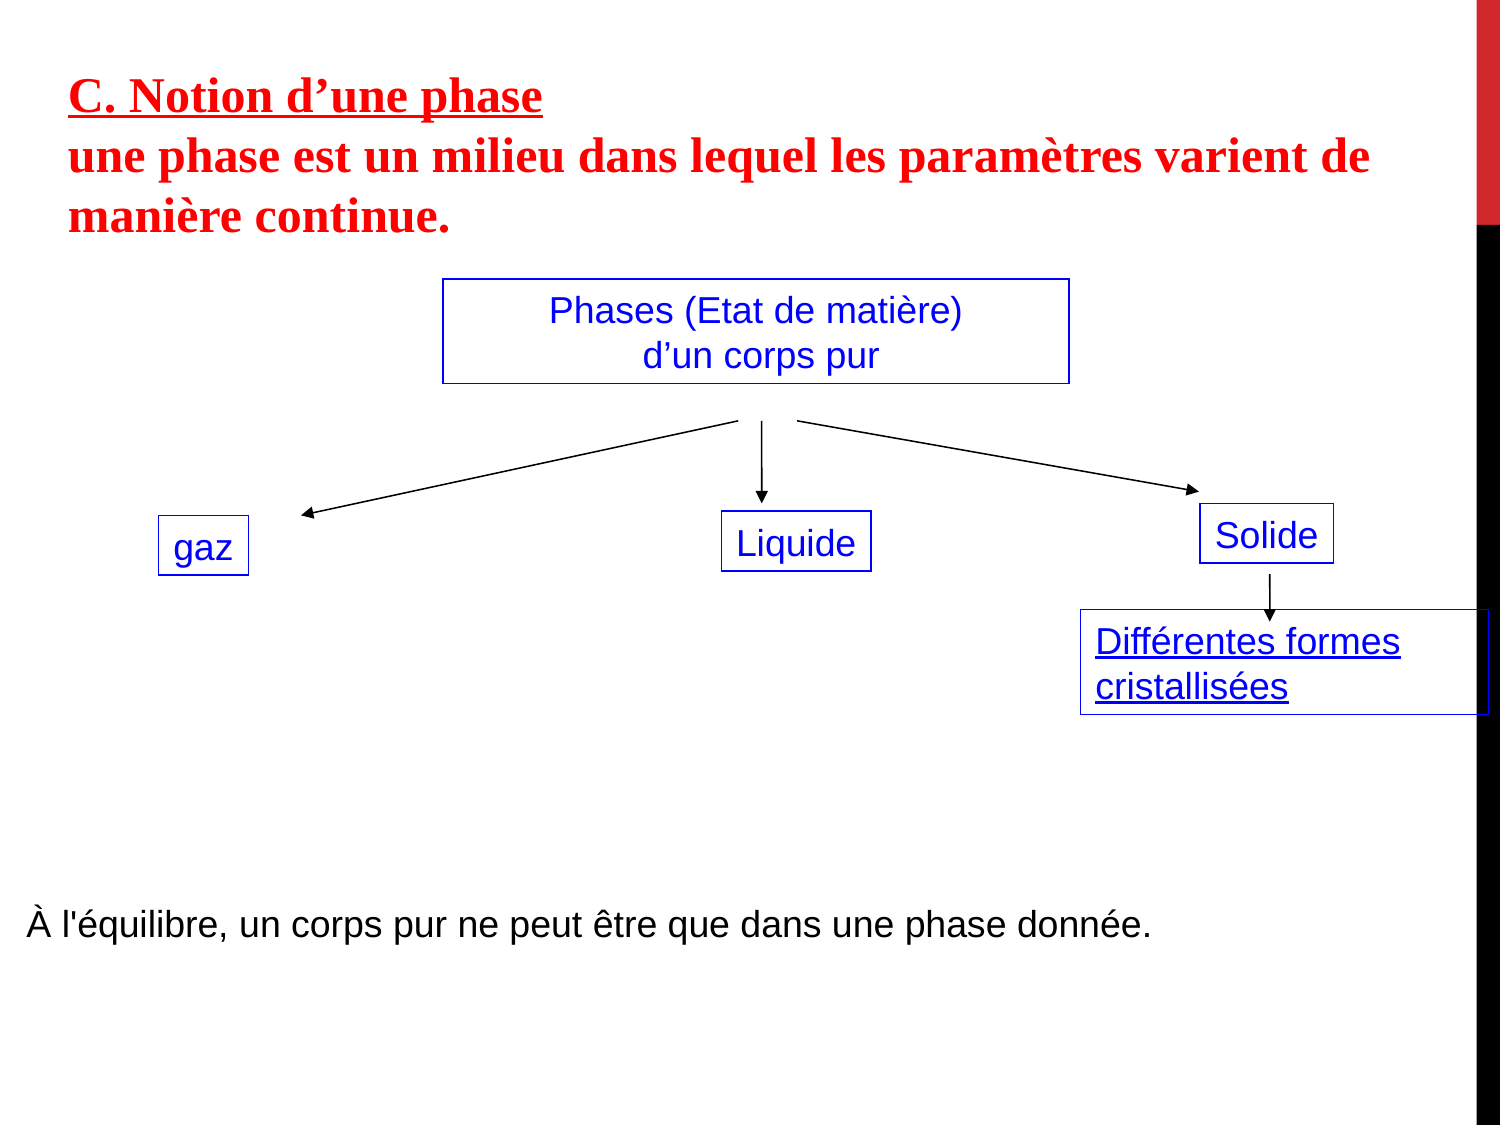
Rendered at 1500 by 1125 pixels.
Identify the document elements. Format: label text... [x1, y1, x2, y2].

text_box Différentes formes cristallisées [1080, 609, 1489, 715]
text_box Liquide [721, 520, 872, 571]
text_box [300, 278, 1200, 516]
text_box [1263, 574, 1277, 622]
text_box À l'équilibre, un corps pur ne peut être que dans une phase donnée. [11, 848, 1430, 953]
text_box C. Notion d’une phase une phase est un milieu dans lequel les paramètres varient de manière continue. [53, 54, 1500, 250]
text_box gaz [158, 515, 249, 576]
text_box Solide [1199, 503, 1334, 564]
